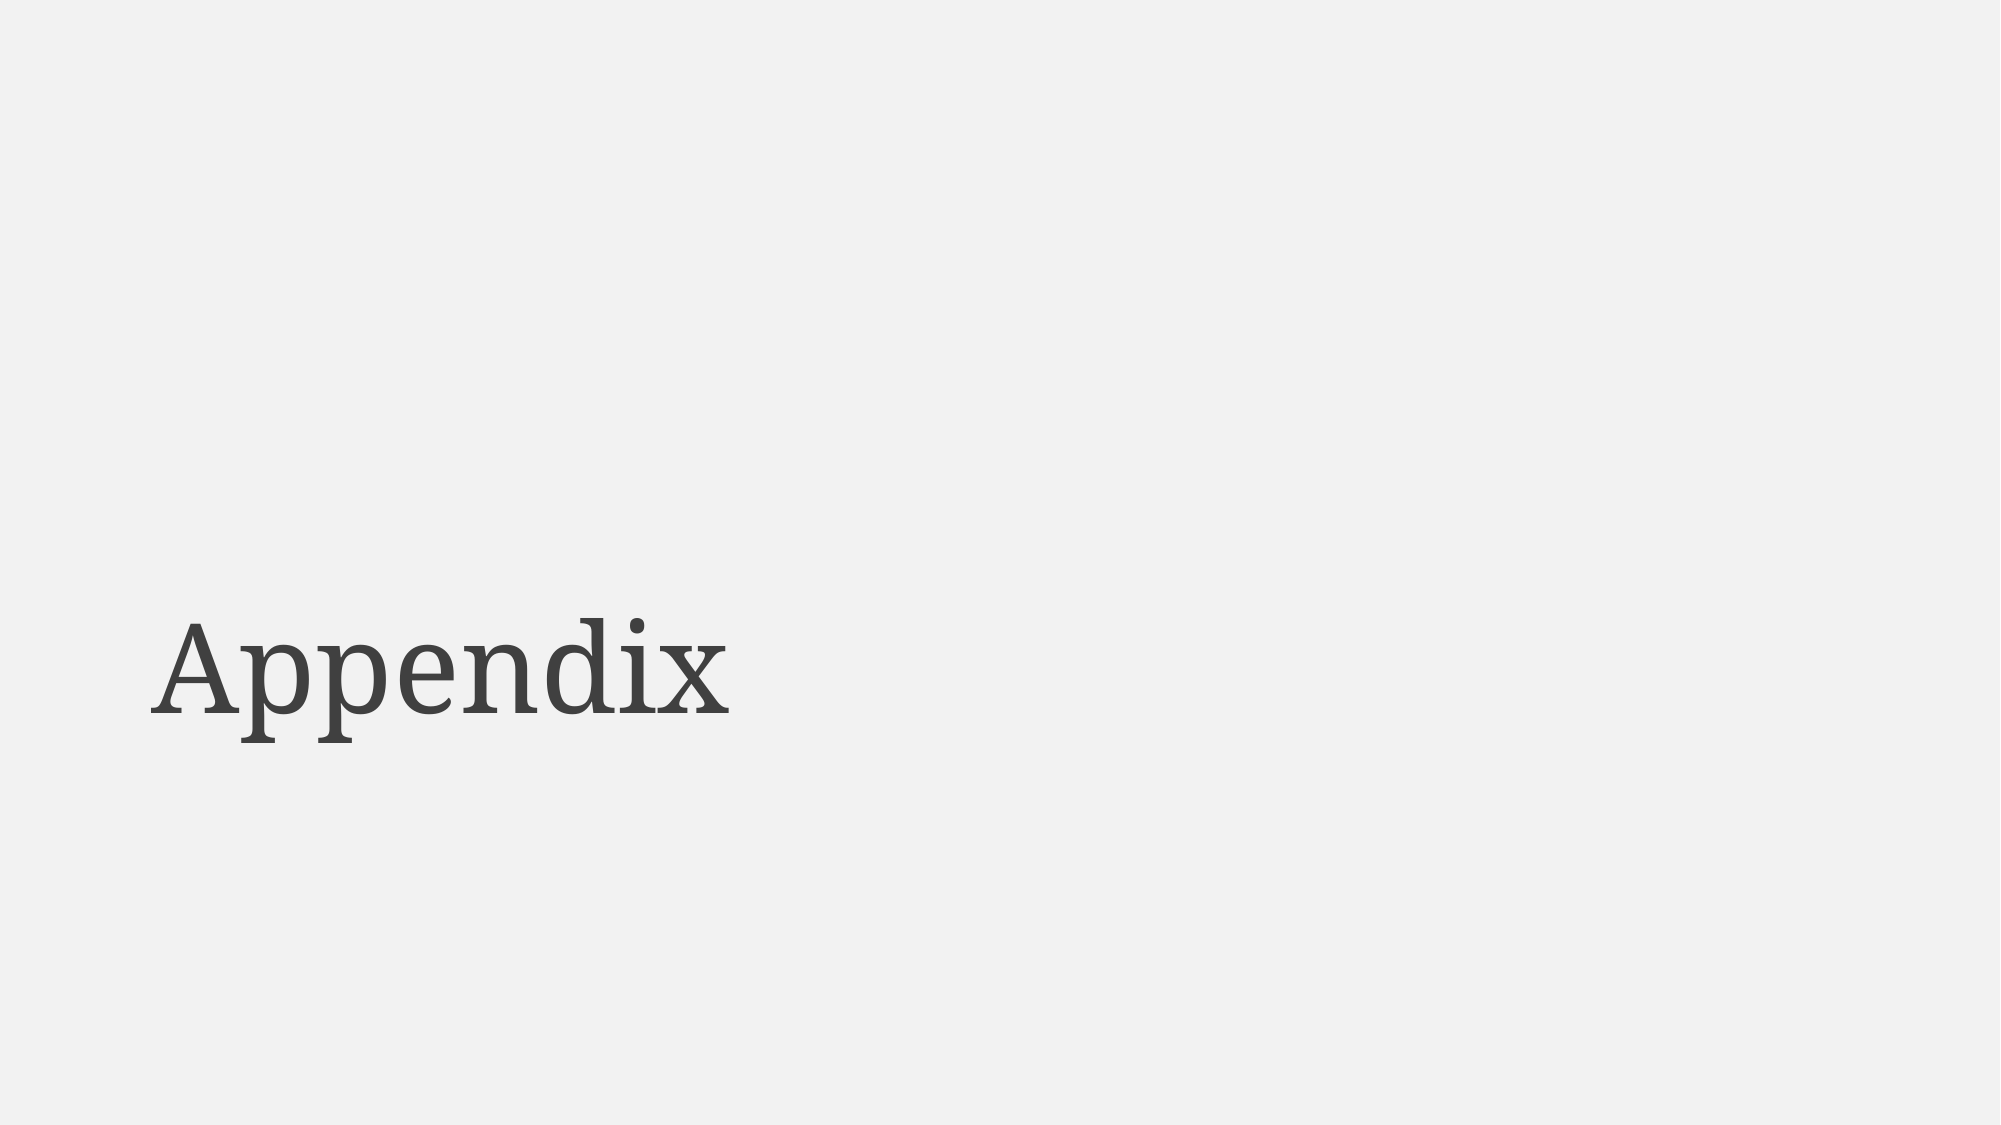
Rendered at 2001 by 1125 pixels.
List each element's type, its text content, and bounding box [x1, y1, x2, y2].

title Appendix [136, 280, 1862, 749]
